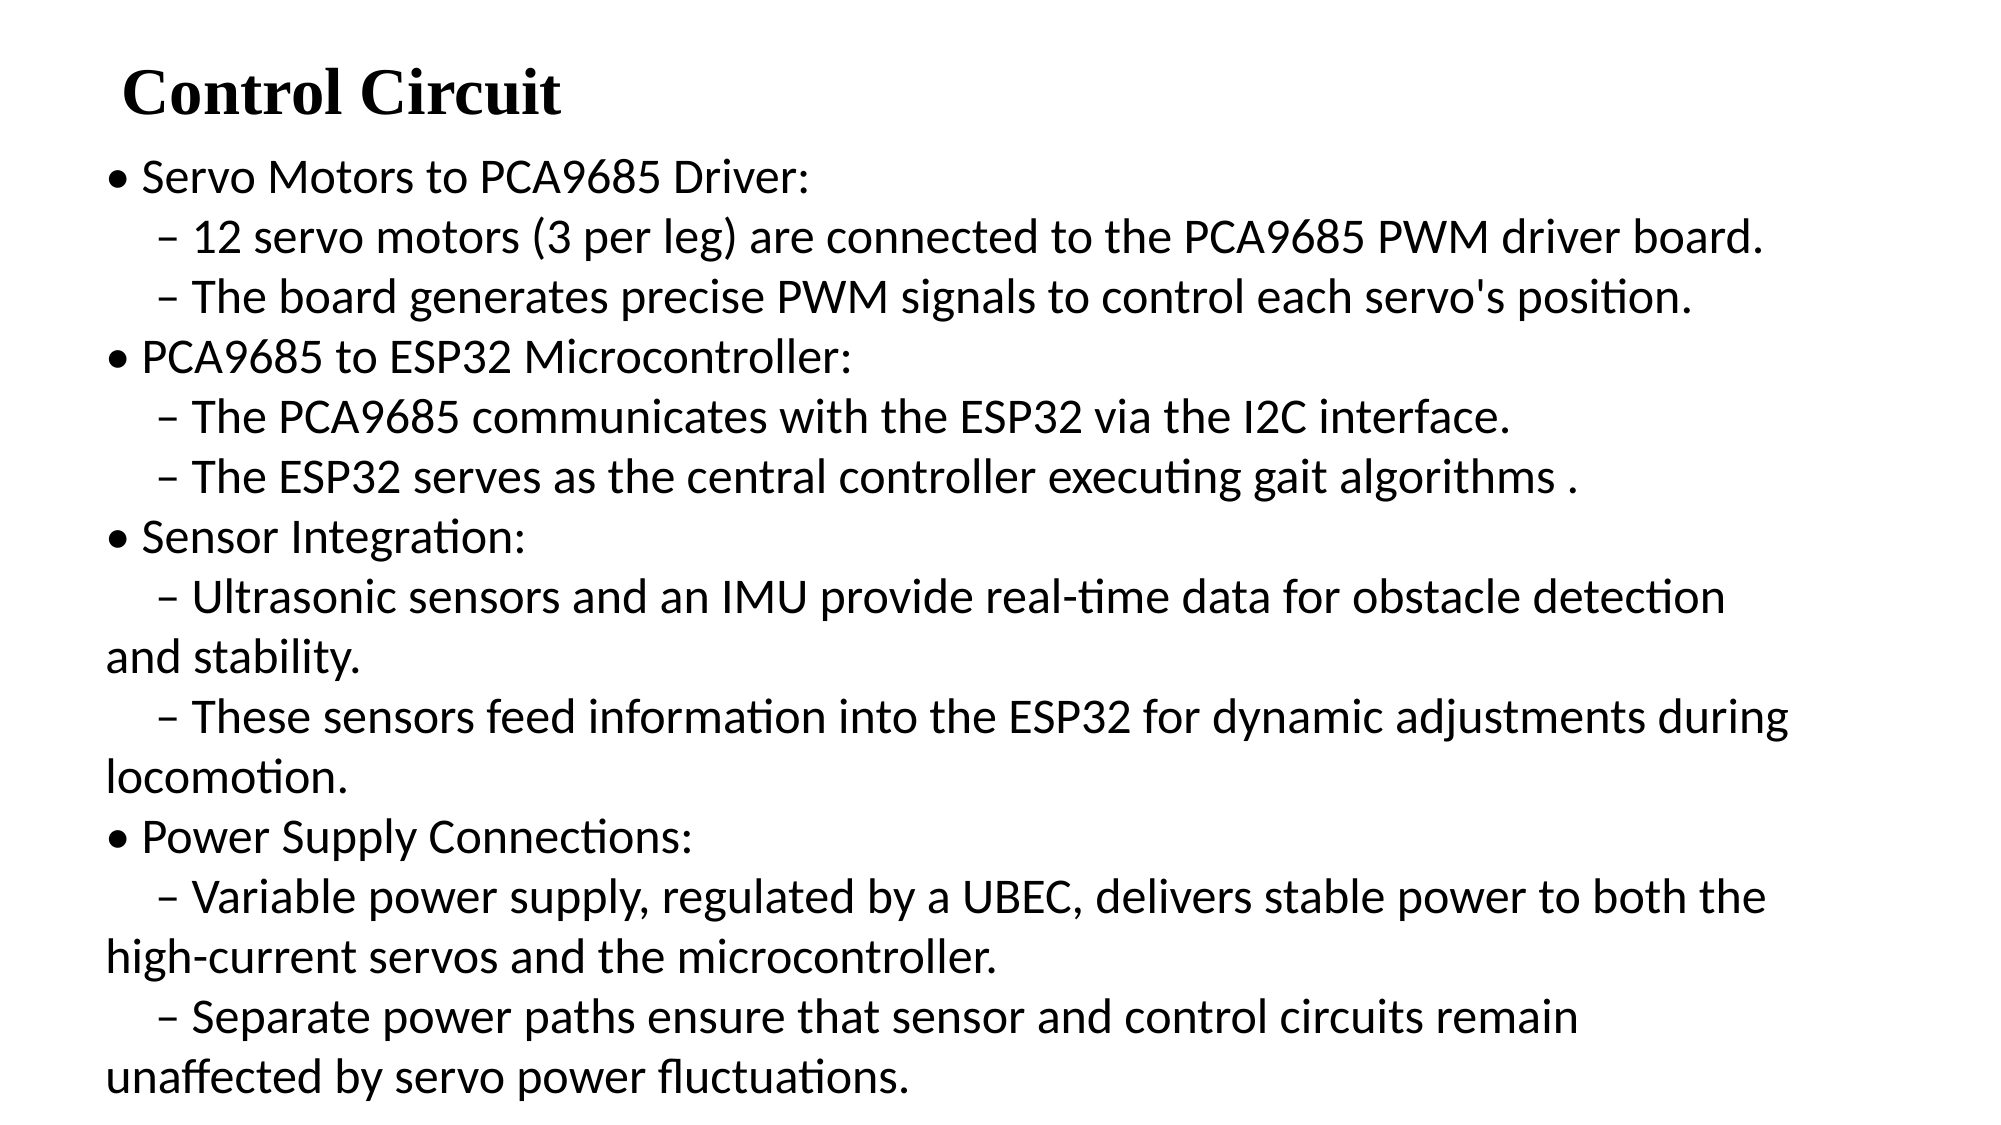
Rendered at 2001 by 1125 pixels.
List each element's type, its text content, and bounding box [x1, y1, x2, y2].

text_box • Servo Motors to PCA9685 Driver: – 12 servo motors (3 per leg) are connected to the PCA9685 PWM driver board. – The board generates precise PWM signals to control each servo's position. • PCA9685 to ESP32 Microcontroller: – The PCA9685 communicates with the ESP32 via the I2C interface. – The ESP32 serves as the central controller executing gait algorithms . • Sensor Integration: – Ultrasonic sensors and an IMU provide real-time data for obstacle detection and stability. – These sensors feed information into the ESP32 for dynamic adjustments during locomotion. • Power Supply Connections: – Variable power supply, regulated by a UBEC, delivers stable power to both the high-current servos and the microcontroller. – Separate power paths ensure that sensor and control circuits remain unaffected by servo power fluctuations. [90, 136, 1811, 1125]
text_box Control Circuit [106, 40, 1028, 136]
